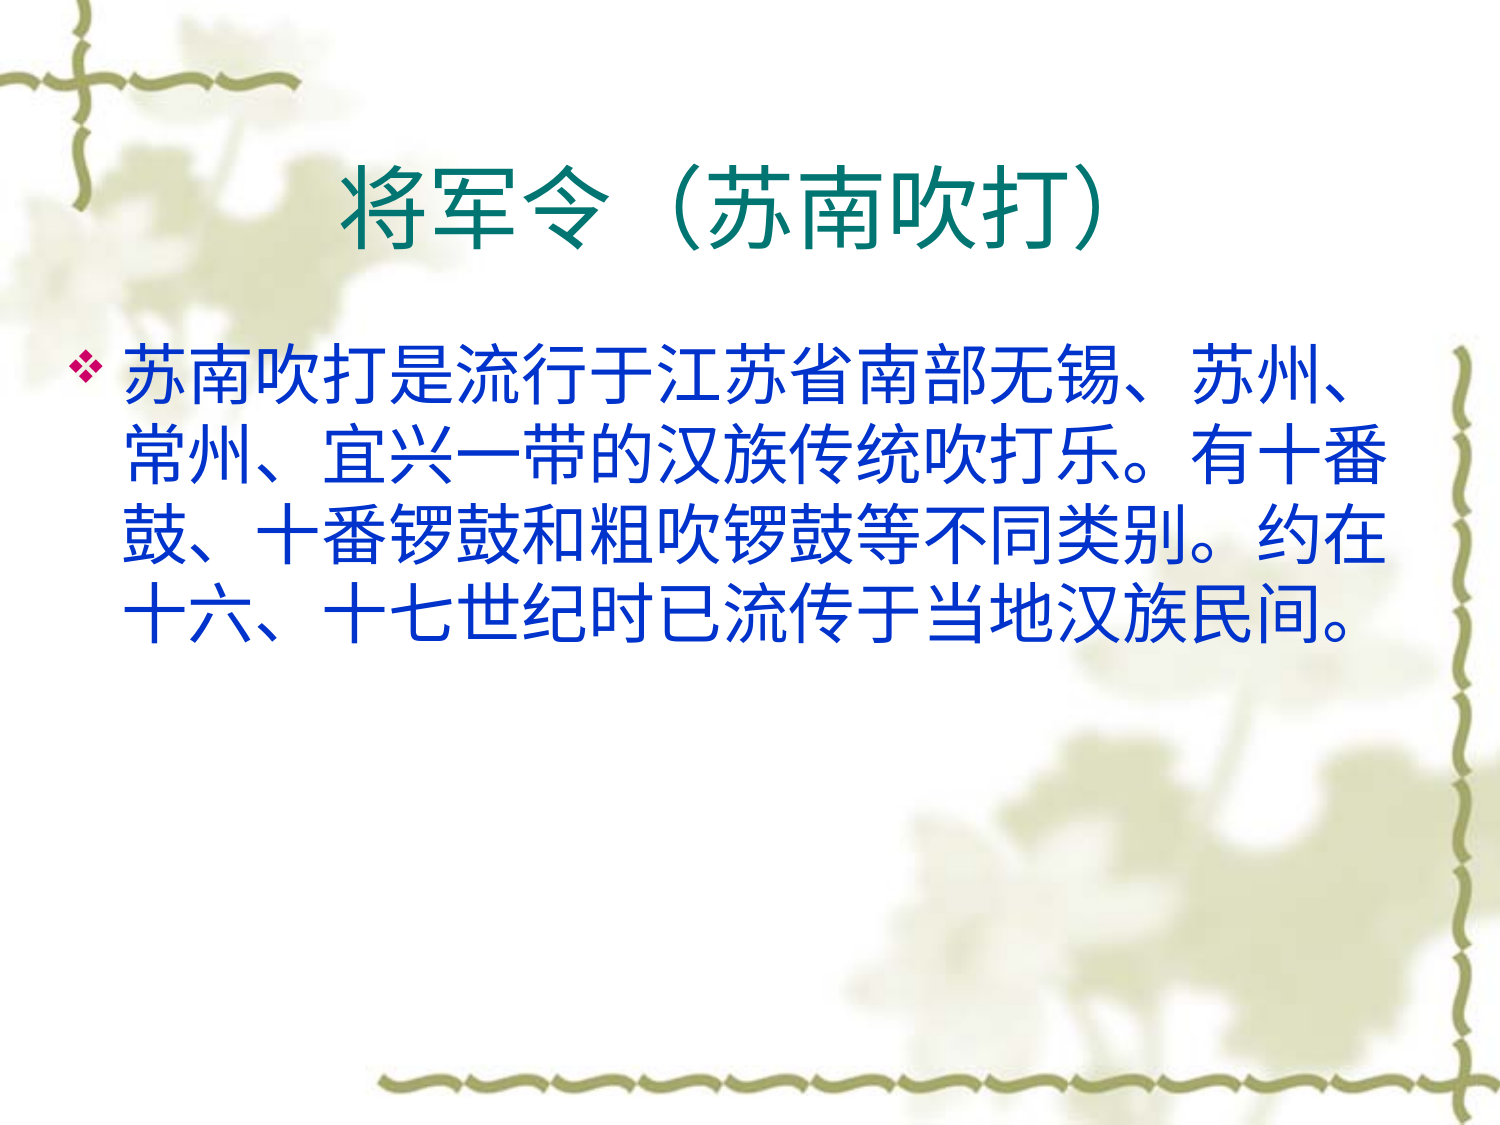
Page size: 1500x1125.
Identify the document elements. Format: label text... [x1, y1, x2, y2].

title 将军令（苏南吹打） [49, 112, 1451, 301]
list 苏南吹打是流行于江苏省南部无锡、苏州、常州、宜兴一带的汉族传统吹打乐。有十番鼓、十番锣鼓和粗吹锣鼓等不同类别。约在十六、十七世纪时已流传于当地汉族民间。 [49, 324, 1452, 963]
picture [0, 0, 1500, 1125]
